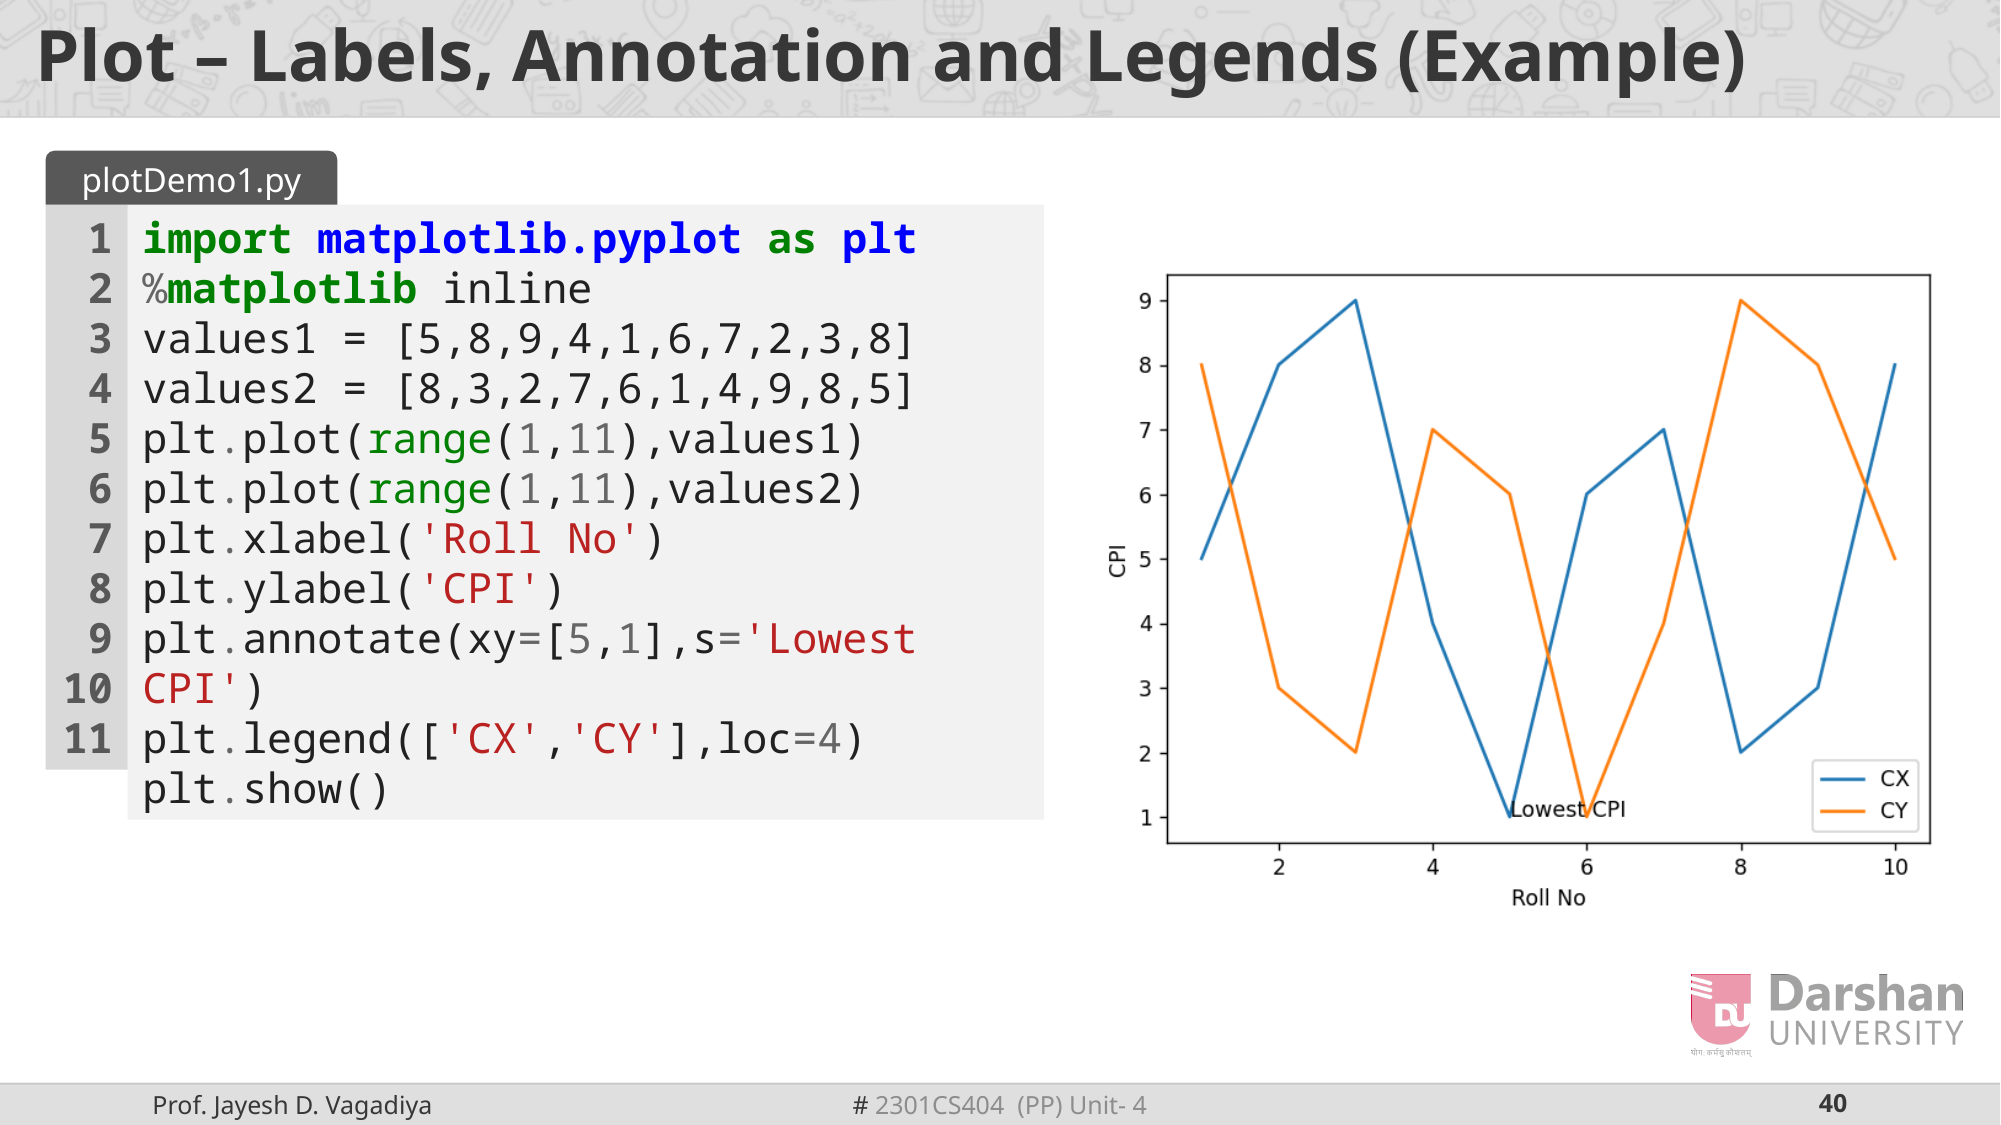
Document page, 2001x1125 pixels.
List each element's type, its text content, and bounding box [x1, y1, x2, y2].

text_box 1 2 3 4 5 6 7 8 9 10 11 [1691, 974, 1963, 1057]
text_box plotDemo1.py [44, 149, 339, 206]
picture [1044, 186, 2000, 924]
title Plot – Labels, Annotation and Legends (Example) [0, 0, 2000, 117]
text_box 1 2 3 4 5 6 7 8 9 10 11 [45, 206, 128, 770]
text_box import matplotlib.pyplot as plt %matplotlib inline values1 = [5,8,9,4,1,6,7,2,3,8] values2 = [8,3,2,7,6,1,4,9,8,5] plt.plot(range(1,11),values1) plt.plot(range(1,11),values2) plt.xlabel('Roll No') plt.ylabel('CPI') plt.annotate(xy=[5,1],s='Lowest CPI') plt.legend(['CX','CY'],loc=4) plt.show() [127, 204, 1044, 820]
